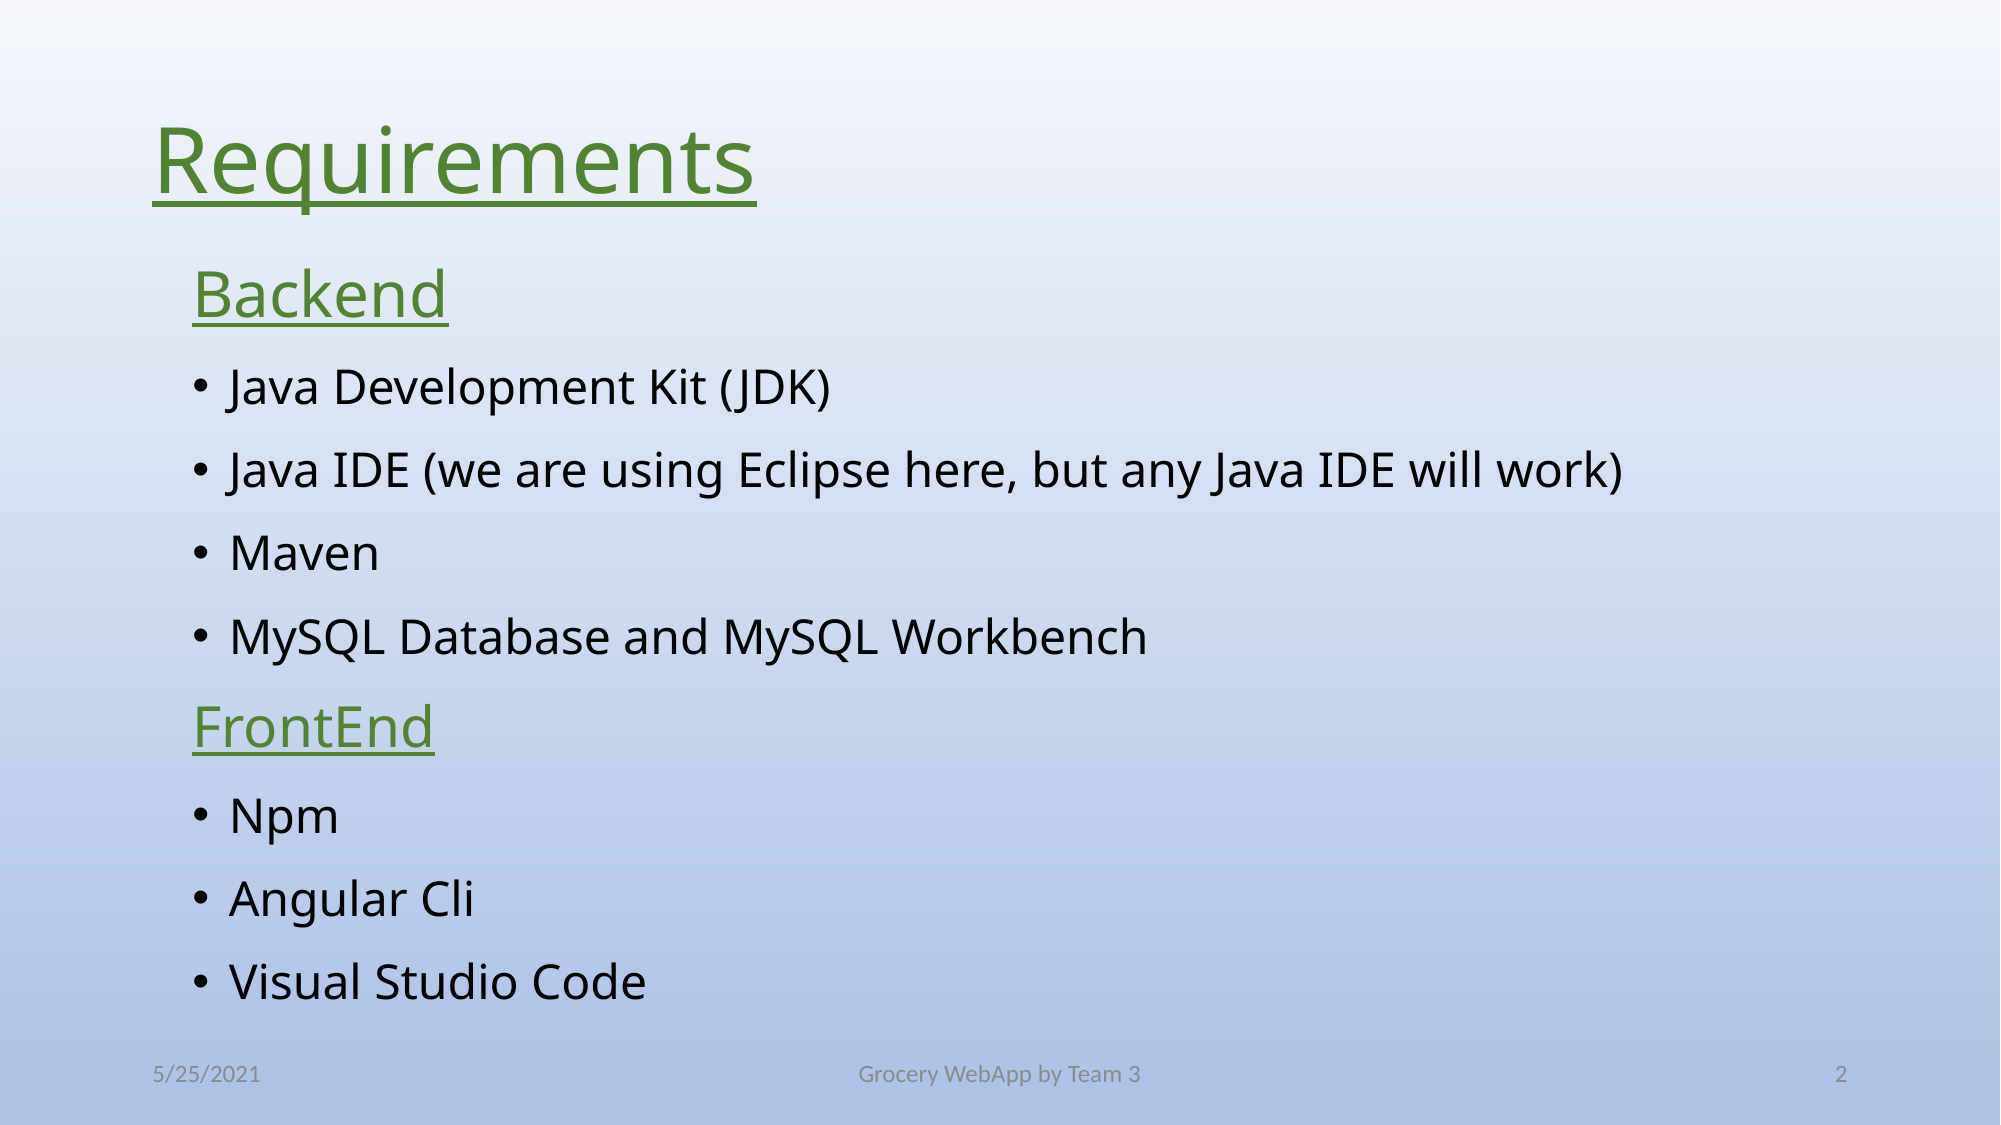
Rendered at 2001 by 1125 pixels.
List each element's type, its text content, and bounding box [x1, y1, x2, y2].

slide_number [137, 1042, 588, 1103]
slide_number 2 [1412, 1042, 1863, 1103]
title Requirements [137, 55, 1863, 273]
list Backend Java Development Kit (JDK) Java IDE (we are using Eclipse here, but any Java IDE will work) Maven MySQL Database and MySQL Workbench FrontEnd Npm Angular Cli Visual Studio Code [177, 231, 1903, 1018]
footer Grocery WebApp by Team 3 [662, 1042, 1338, 1103]
